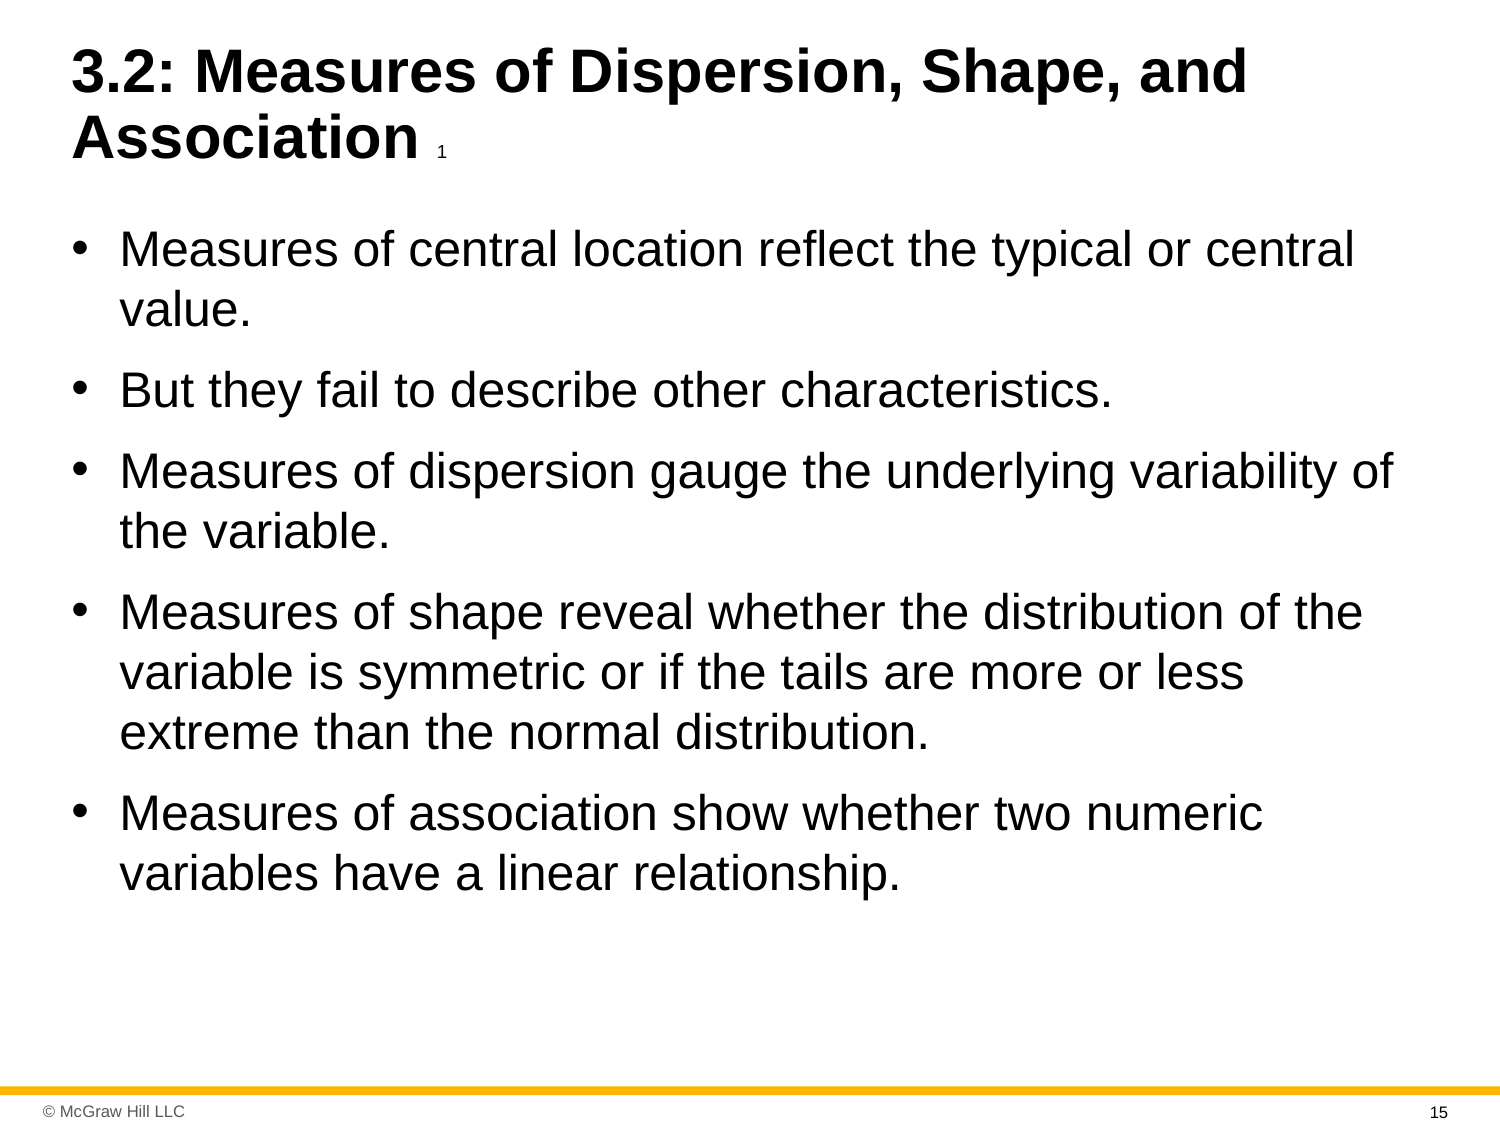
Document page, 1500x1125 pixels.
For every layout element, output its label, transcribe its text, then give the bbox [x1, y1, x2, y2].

list Measures of central location reflect the typical or central value. But they fail to describe other characteristics. Measures of dispersion gauge the underlying variability of the variable. Measures of shape reveal whether the distribution of the variable is symmetric or if the tails are more or less extreme than the normal distribution. Measures of association show whether two numeric variables have a linear relationship. [56, 209, 1444, 1069]
title 3.2: Measures of Dispersion, Shape, and Association 1 [56, 31, 1444, 180]
slide_number 15 [1415, 1094, 1474, 1122]
